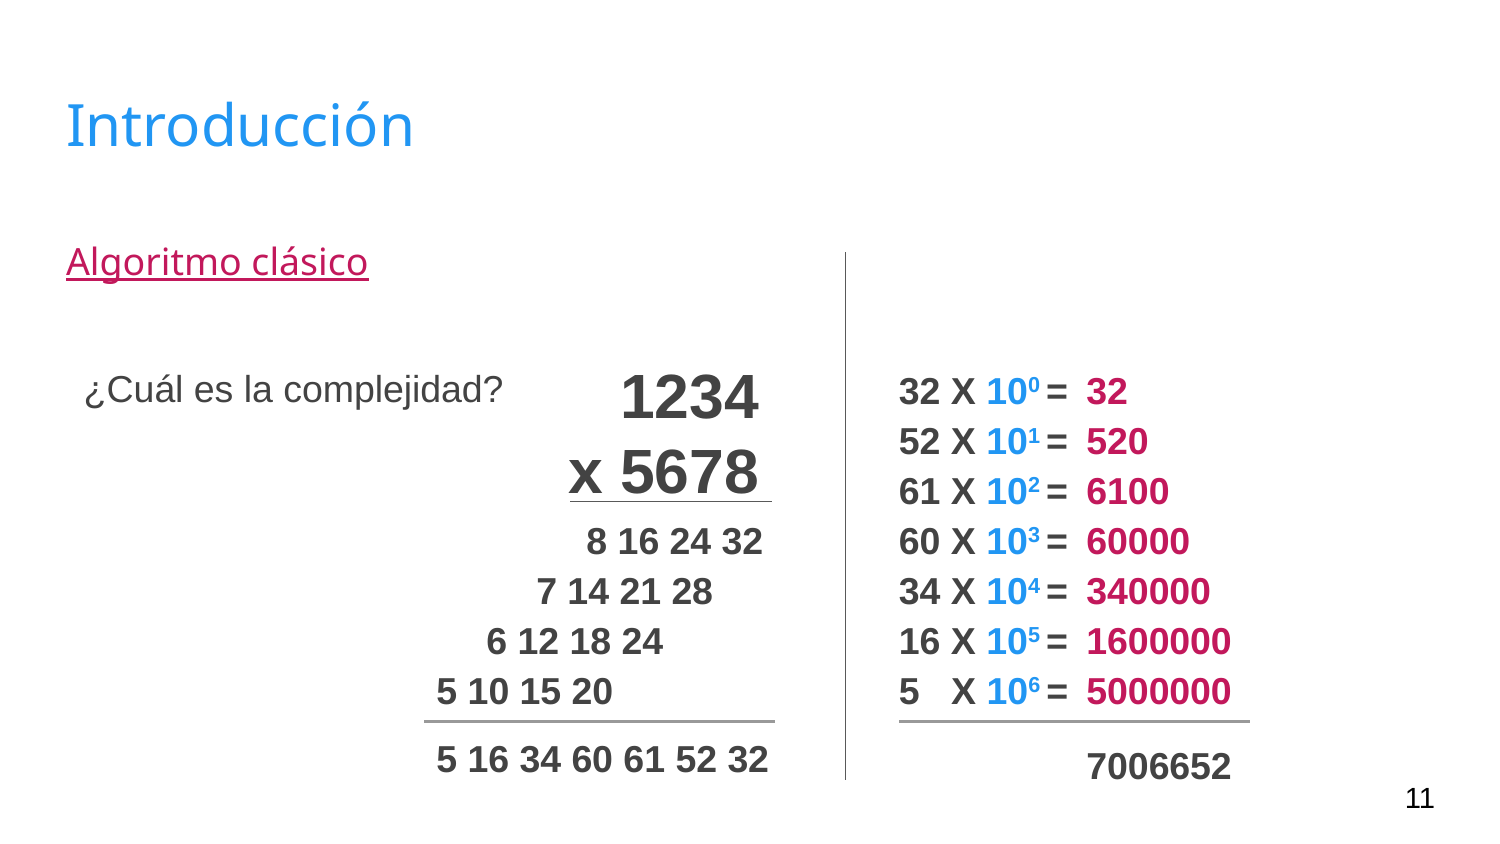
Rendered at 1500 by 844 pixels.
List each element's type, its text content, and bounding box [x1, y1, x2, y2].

text_box 34 X 104 = [883, 551, 1071, 601]
text_box 5 10 15 20 [421, 651, 632, 719]
text_box ¿Cuál es la complejidad? [68, 350, 554, 466]
title Algoritmo clásico [51, 222, 1449, 317]
text_box 6 12 18 24 [471, 601, 682, 676]
text_box 8 16 24 32 [571, 501, 782, 576]
slide_number ‹#› [1389, 764, 1480, 830]
text_box 61 X 102 = [883, 451, 1071, 501]
text_box 60 X 103 = [883, 501, 1071, 551]
text_box 5 X 106 = [883, 651, 1071, 726]
text_box 5 16 34 60 61 52 32 [421, 719, 791, 794]
text_box 16 X 105 = [883, 601, 1071, 651]
text_box 1234 x 5678 [553, 341, 841, 457]
text_box 5000000 [1071, 651, 1282, 726]
text_box 1234 x 5678 [849, 341, 1500, 457]
text_box 6100 [1071, 451, 1282, 501]
text_box 520 [1071, 401, 1282, 451]
title Introducción [51, 72, 1449, 167]
text_box 52 X 101 = [883, 401, 1071, 451]
text_box 60000 [1071, 501, 1282, 551]
text_box 32 [1071, 351, 1282, 401]
text_box 1600000 [1071, 601, 1282, 651]
text_box 32 X 100 = [883, 351, 1071, 401]
text_box 340000 [1071, 551, 1282, 601]
text_box 7 14 21 28 [521, 551, 732, 626]
text_box 7006652 [1071, 726, 1282, 801]
